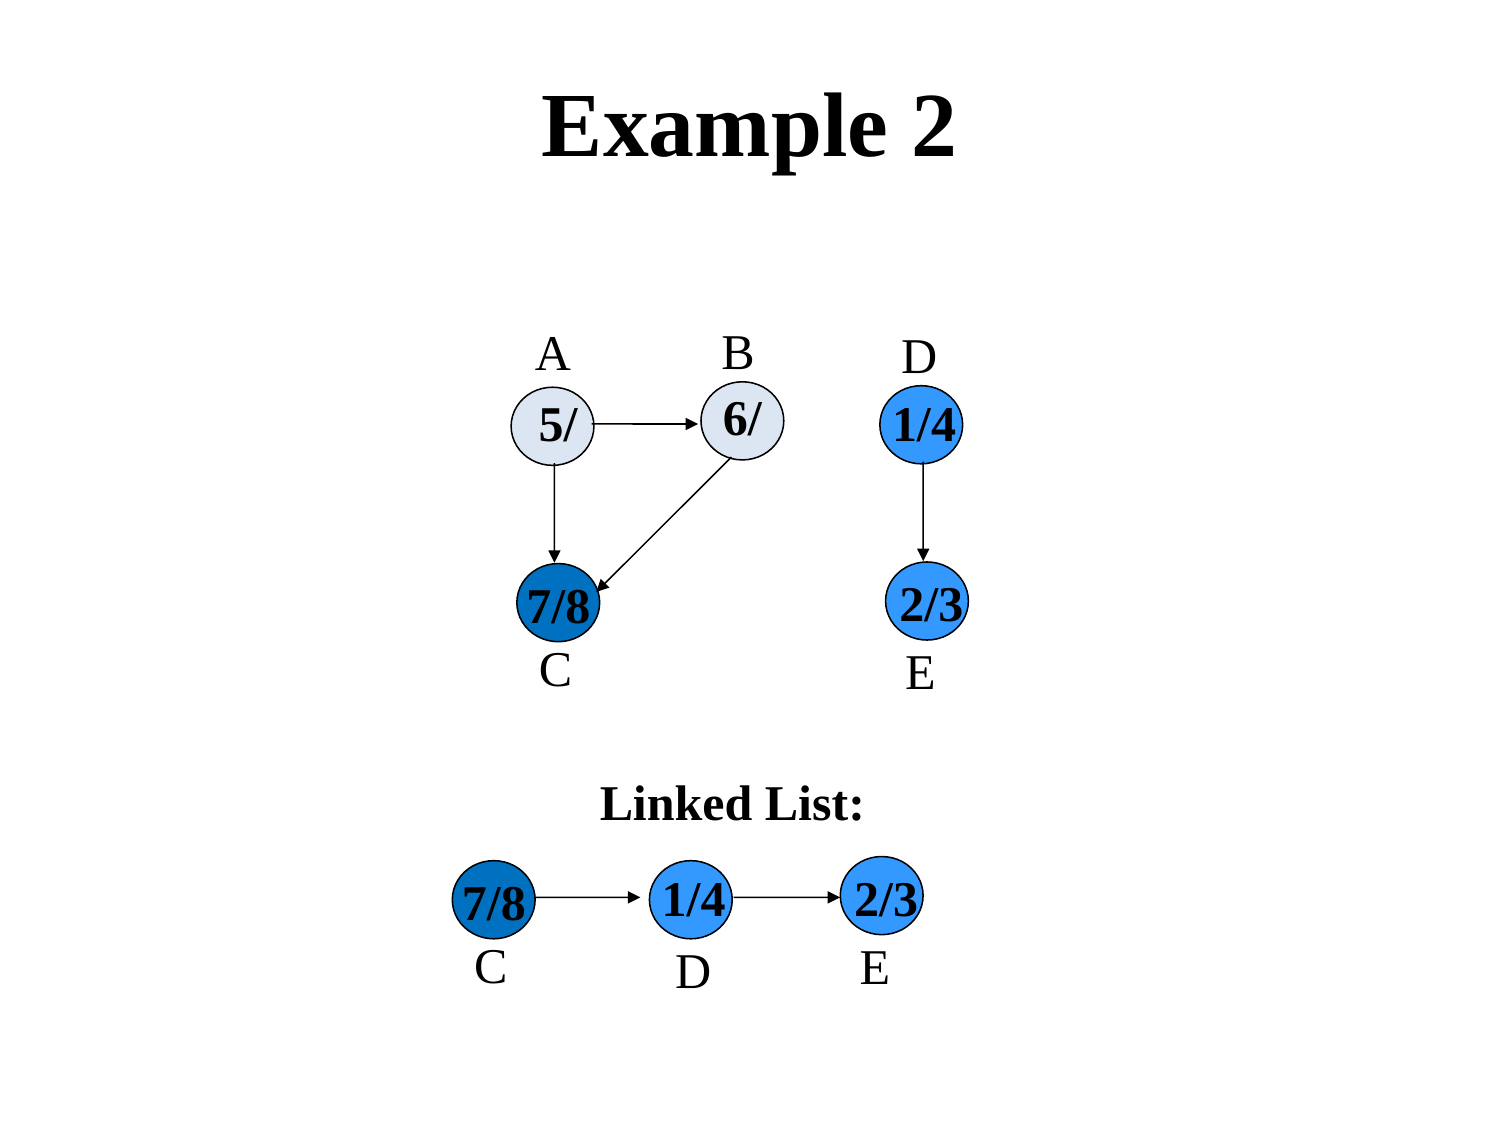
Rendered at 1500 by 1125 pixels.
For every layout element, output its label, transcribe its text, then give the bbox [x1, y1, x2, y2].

text_box 2/3 [839, 859, 934, 934]
title Example 2 [24, 26, 1475, 214]
text_box B [706, 312, 770, 388]
text_box [531, 460, 574, 466]
text_box [593, 417, 699, 431]
text_box [700, 399, 708, 443]
text_box [917, 461, 930, 562]
text_box A [520, 313, 586, 389]
text_box 1/4 [877, 384, 972, 460]
text_box [548, 463, 561, 563]
text_box [777, 399, 784, 443]
text_box E [844, 934, 906, 1002]
text_box D [886, 316, 953, 384]
text_box [719, 453, 766, 460]
text_box [903, 460, 939, 464]
text_box [534, 891, 641, 904]
text_box 5/ [523, 384, 593, 460]
text_box 2/3 [884, 564, 979, 640]
text_box E [890, 640, 951, 707]
text_box D [660, 931, 727, 1007]
text_box [511, 398, 523, 454]
text_box C [523, 641, 587, 704]
text_box 7/8 [511, 565, 606, 641]
text_box 6/ [708, 377, 777, 453]
text_box 1/4 [646, 859, 741, 935]
text_box [733, 891, 841, 904]
text_box Linked List: [584, 763, 881, 839]
text_box 7/8 [447, 863, 541, 938]
text_box C [459, 938, 523, 1001]
